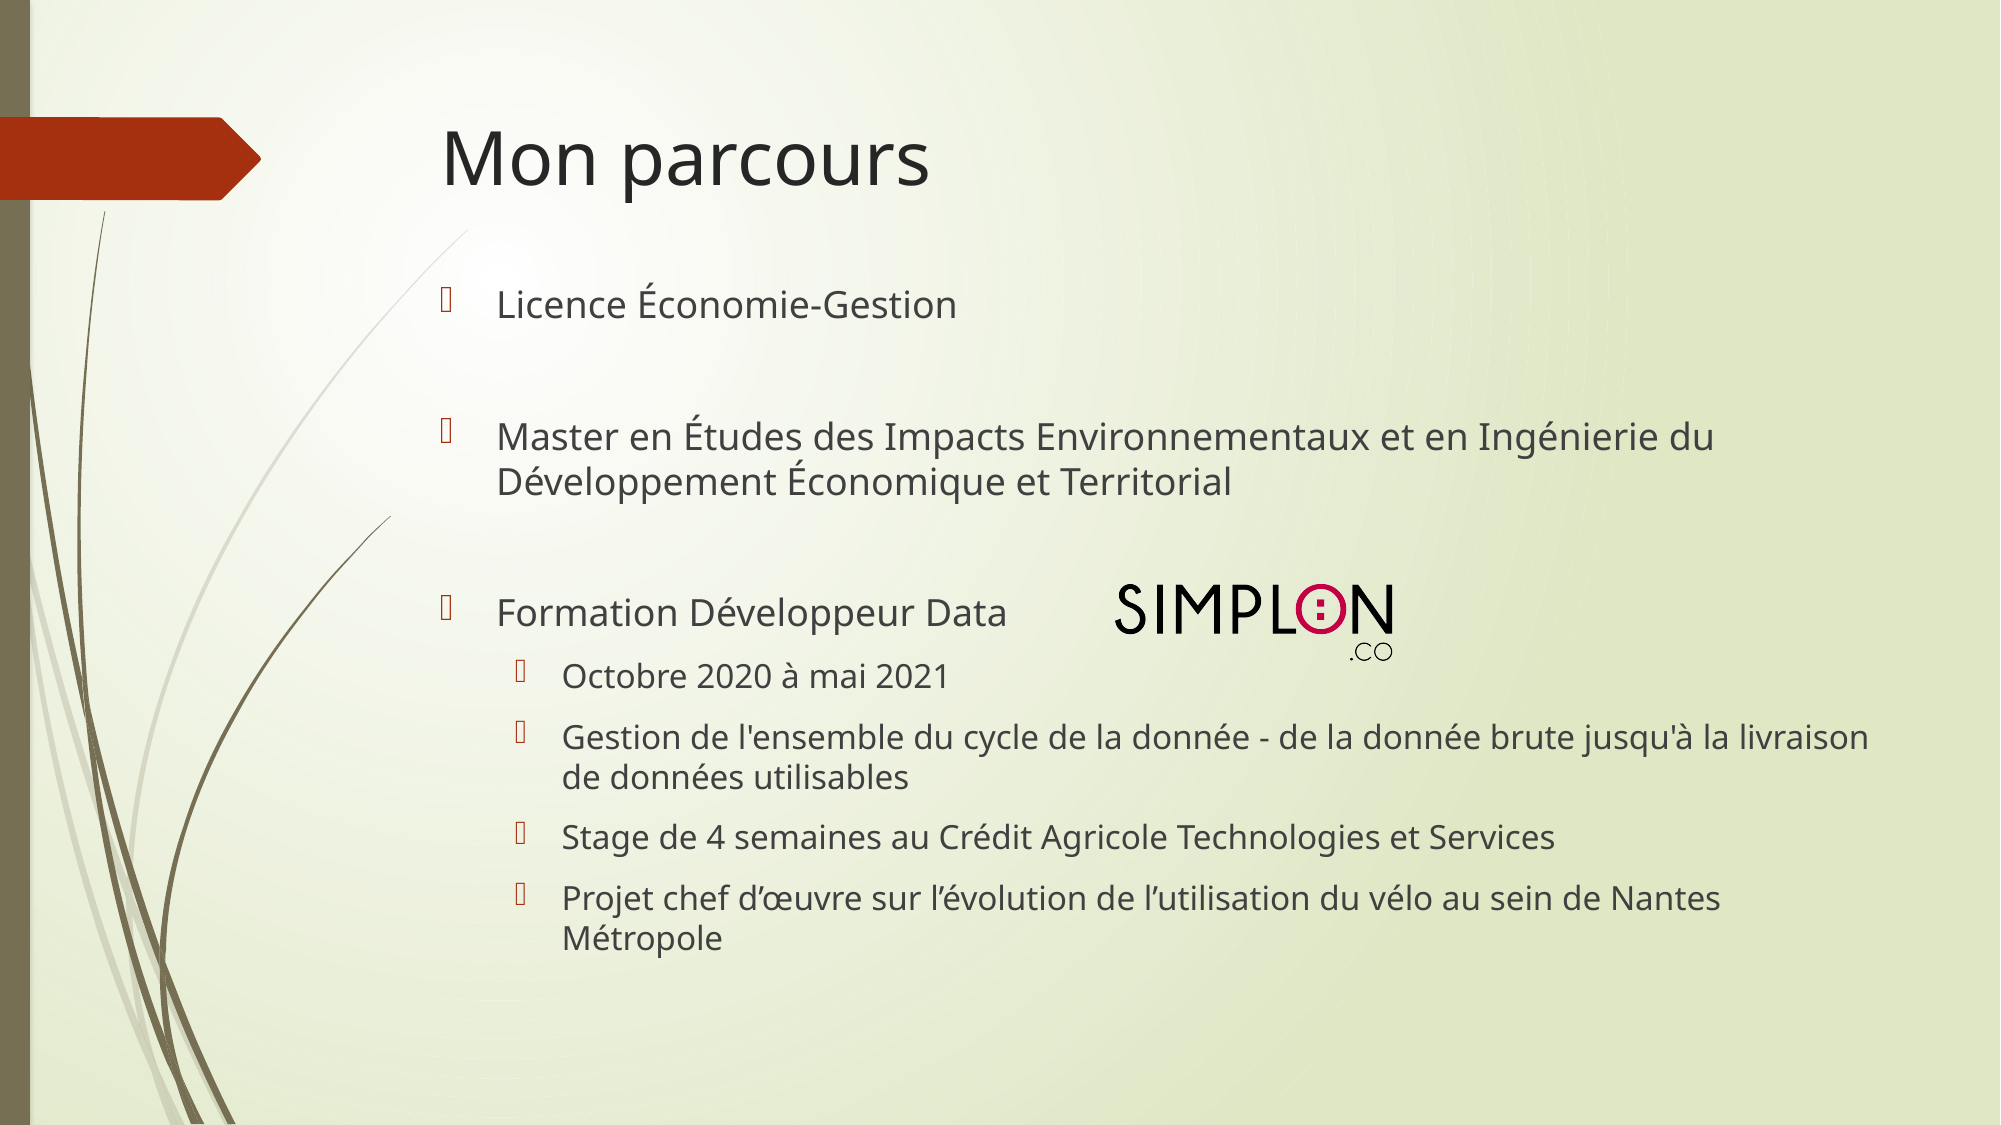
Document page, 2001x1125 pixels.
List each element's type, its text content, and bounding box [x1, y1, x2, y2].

picture [1112, 573, 1419, 668]
title Mon parcours [425, 102, 1888, 273]
list Licence Économie-Gestion Master en Études des Impacts Environnementaux et en Ingénierie du Développement Économique et Territorial Formation Développeur Data Octobre 2020 à mai 2021 Gestion de l'ensemble du cycle de la donnée - de la donnée brute jusqu'à la livraison de données utilisables Stage de 4 semaines au Crédit Agricole Technologies et Services Projet chef d’œuvre sur l’évolution de l’utilisation du vélo au sein de Nantes Métropole [424, 273, 1888, 970]
